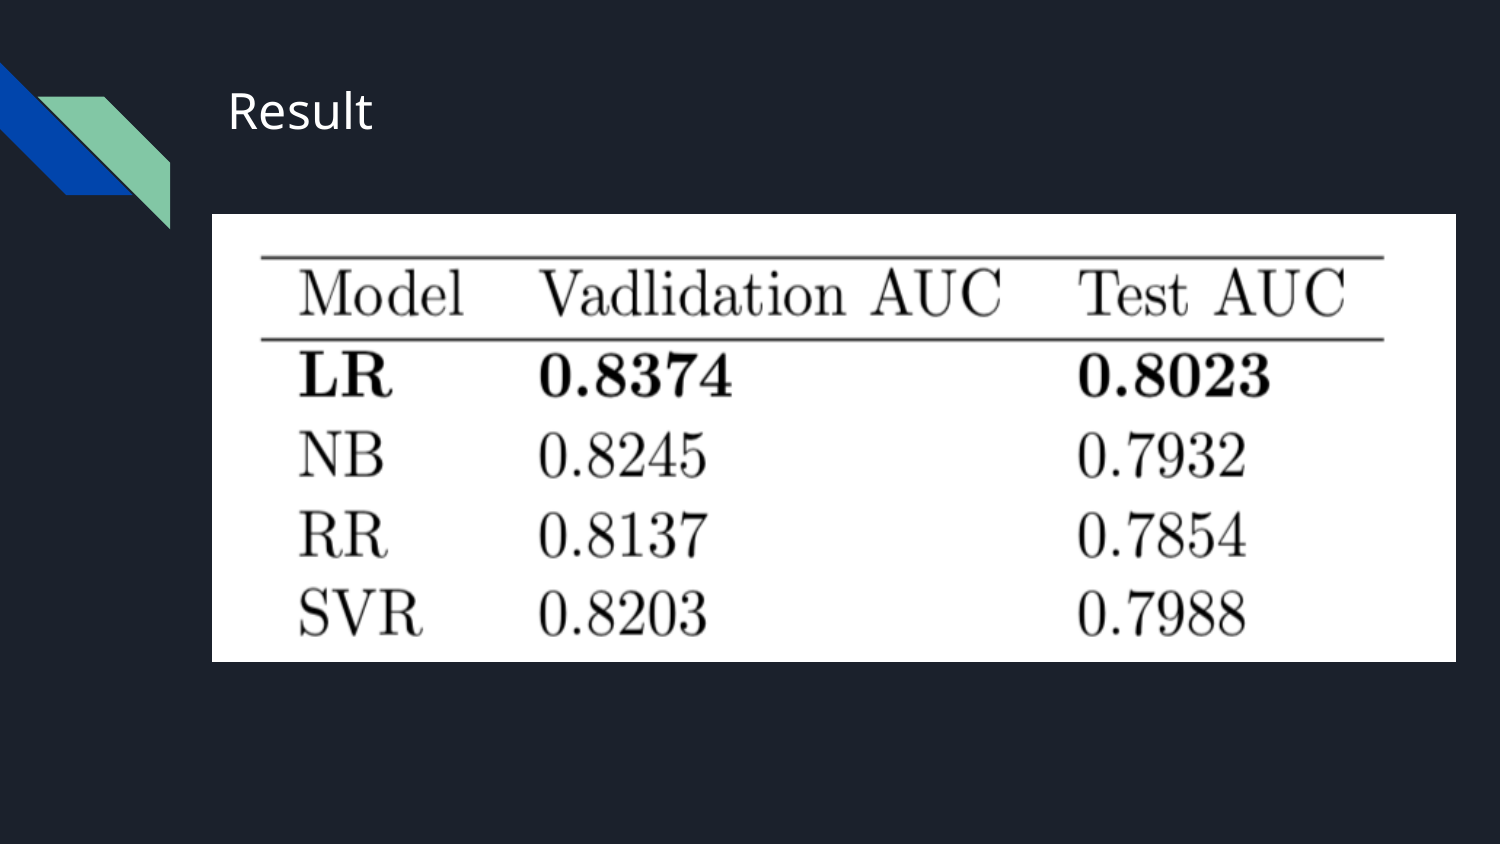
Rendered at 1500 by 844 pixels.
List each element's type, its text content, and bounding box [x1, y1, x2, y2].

title Result [212, 64, 1368, 213]
picture [212, 214, 1457, 662]
